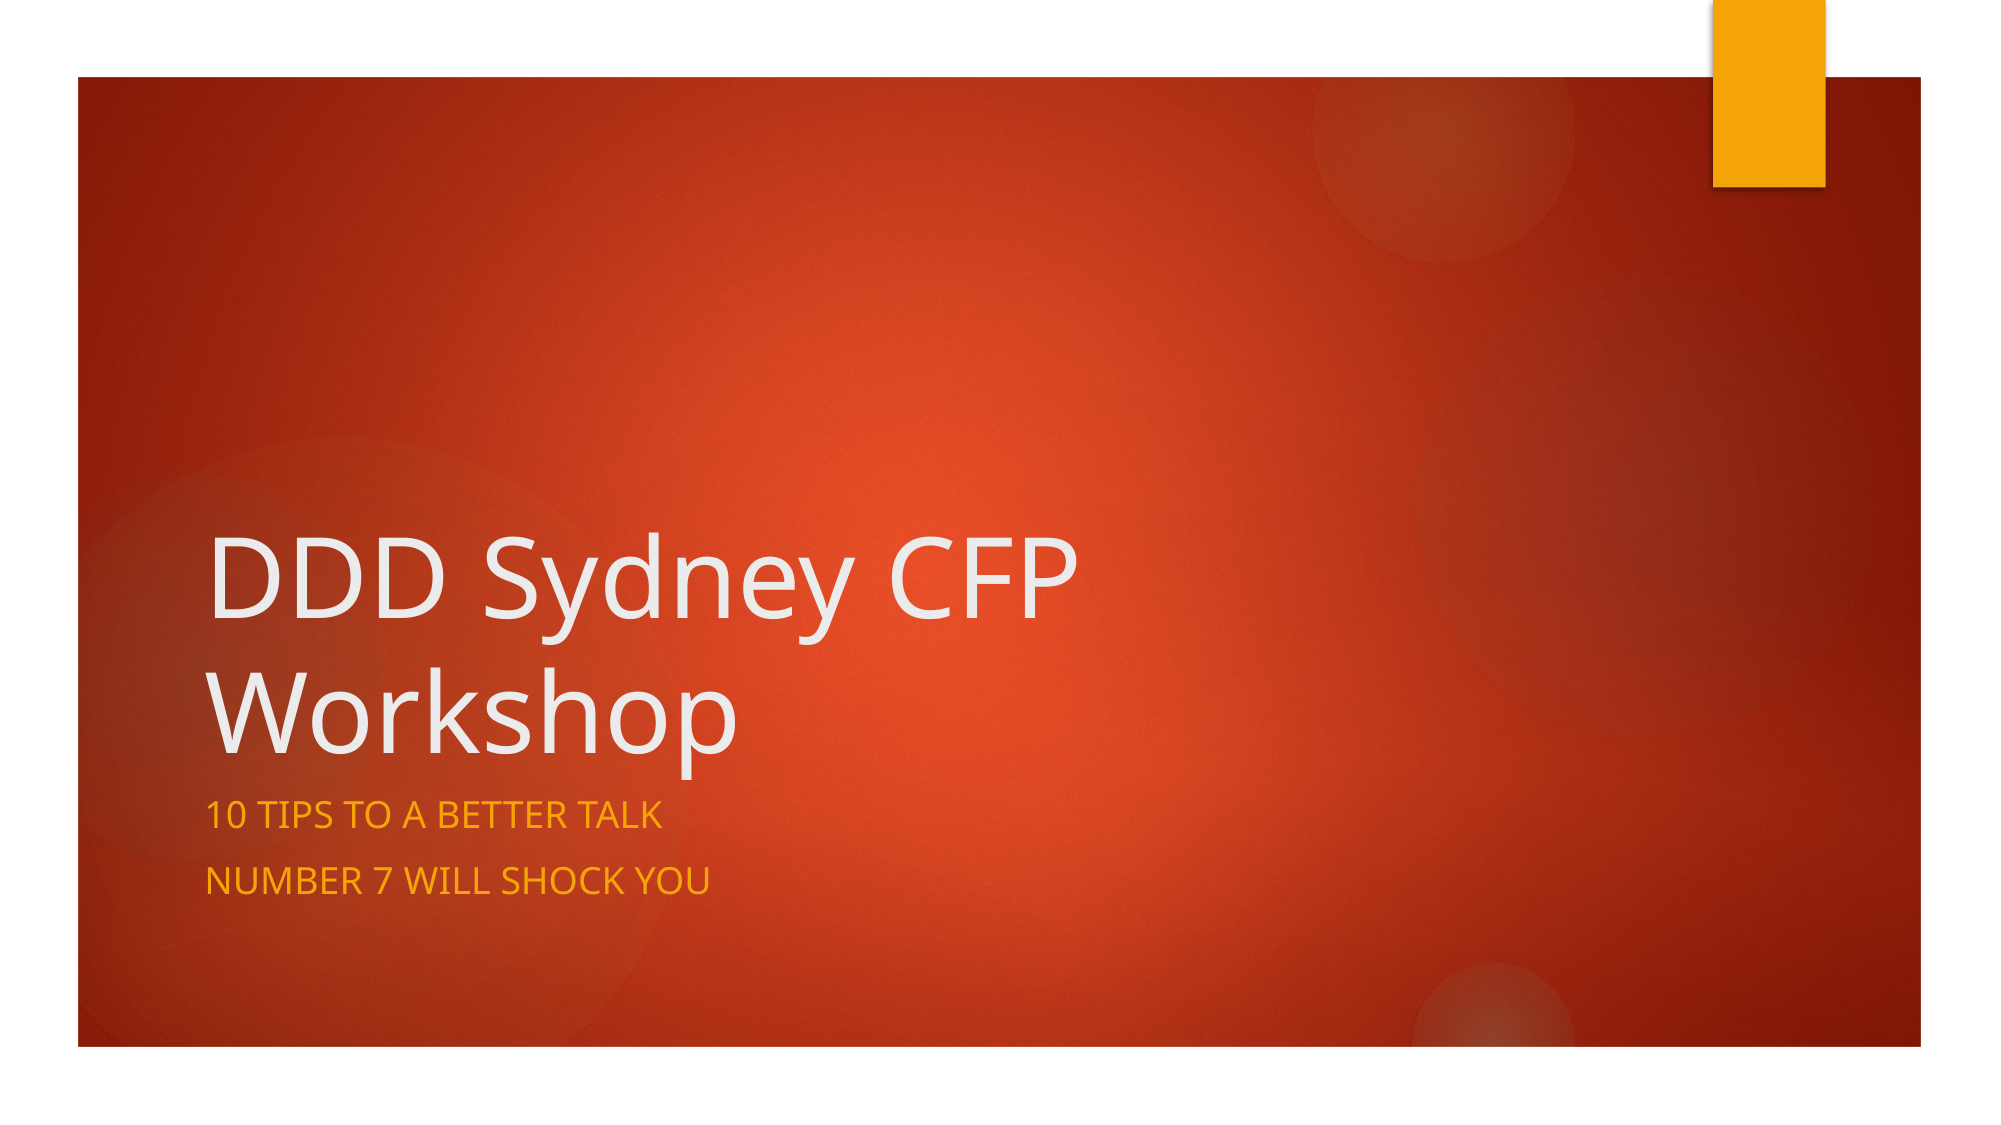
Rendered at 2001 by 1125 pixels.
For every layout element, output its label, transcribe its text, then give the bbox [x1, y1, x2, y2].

title DDD Sydney CFP Workshop [189, 344, 1638, 783]
subtitle 10 tips to a better talk Number 7 will shock you [189, 783, 1638, 925]
